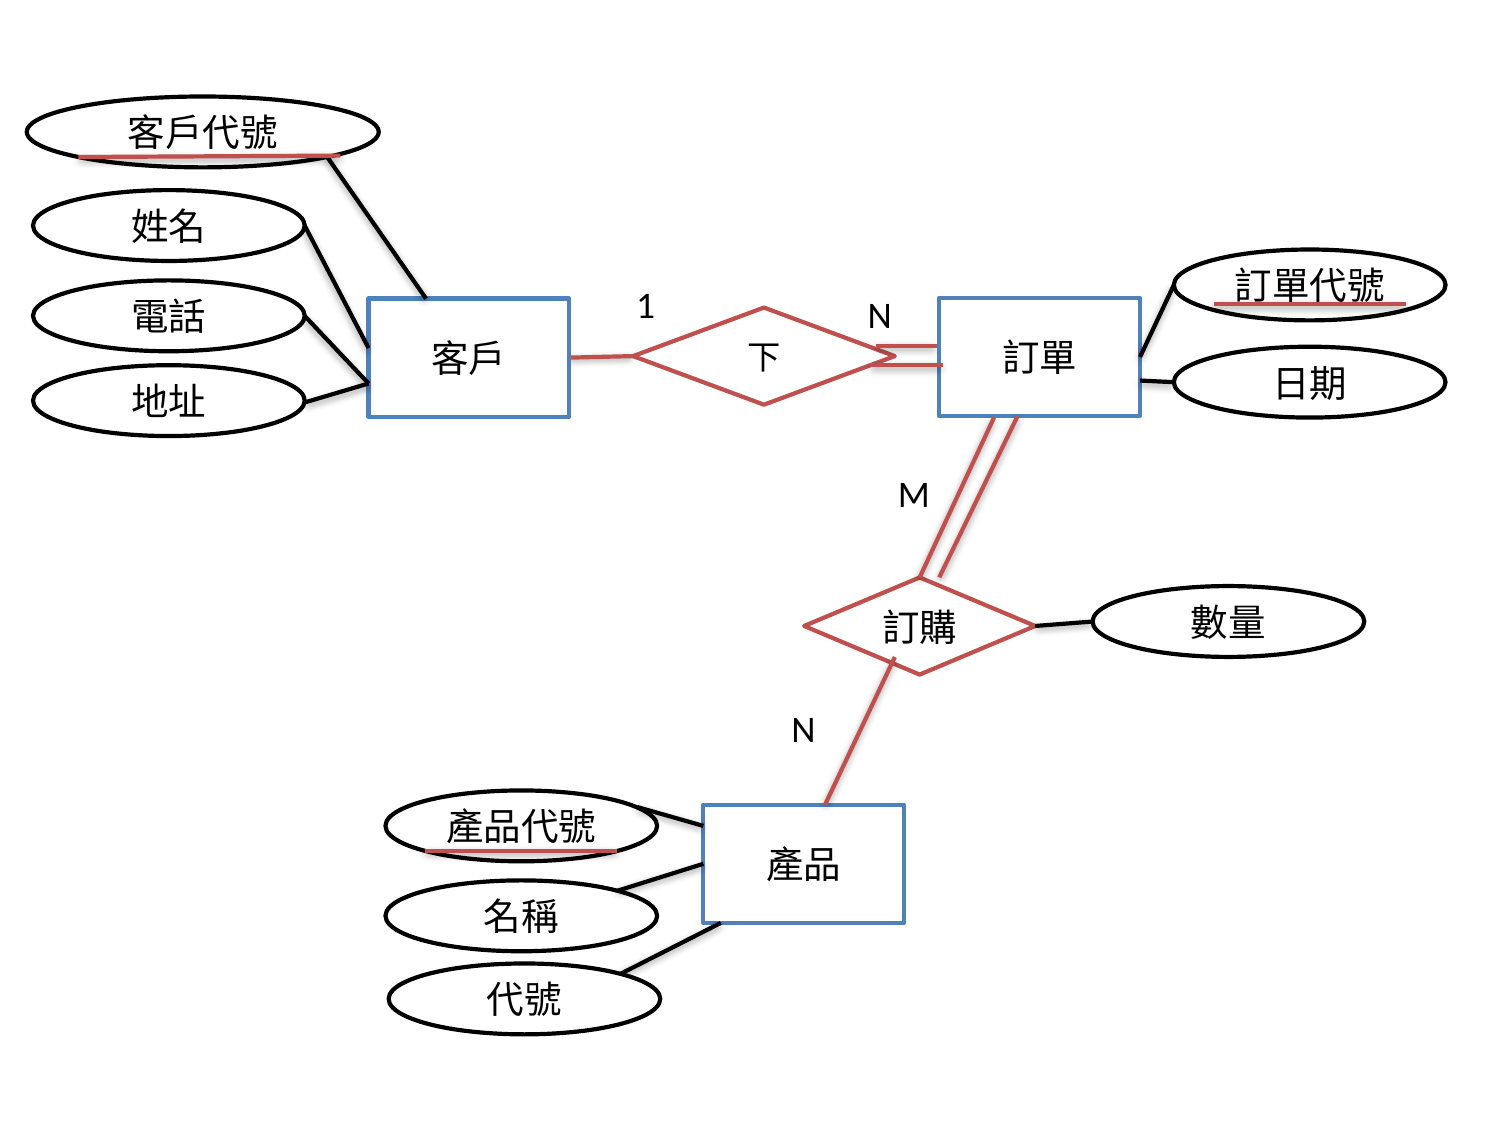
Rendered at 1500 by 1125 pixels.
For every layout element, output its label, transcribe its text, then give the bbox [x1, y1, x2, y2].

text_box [26, 96, 570, 437]
text_box 數量 [1091, 585, 1367, 660]
text_box M [883, 463, 910, 523]
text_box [939, 415, 1018, 578]
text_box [1034, 621, 1093, 627]
text_box 產品 [701, 803, 906, 925]
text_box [637, 806, 704, 827]
text_box 下 [634, 305, 897, 407]
text_box N [776, 697, 819, 758]
text_box 代號 [386, 961, 663, 1037]
text_box 名稱 [383, 878, 660, 954]
text_box 1 [621, 273, 670, 334]
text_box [620, 922, 721, 975]
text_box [617, 863, 704, 891]
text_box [915, 249, 1446, 578]
text_box 訂購 [802, 578, 1032, 677]
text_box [824, 656, 896, 806]
text_box N [852, 283, 907, 344]
text_box 產品代號 [383, 788, 657, 853]
